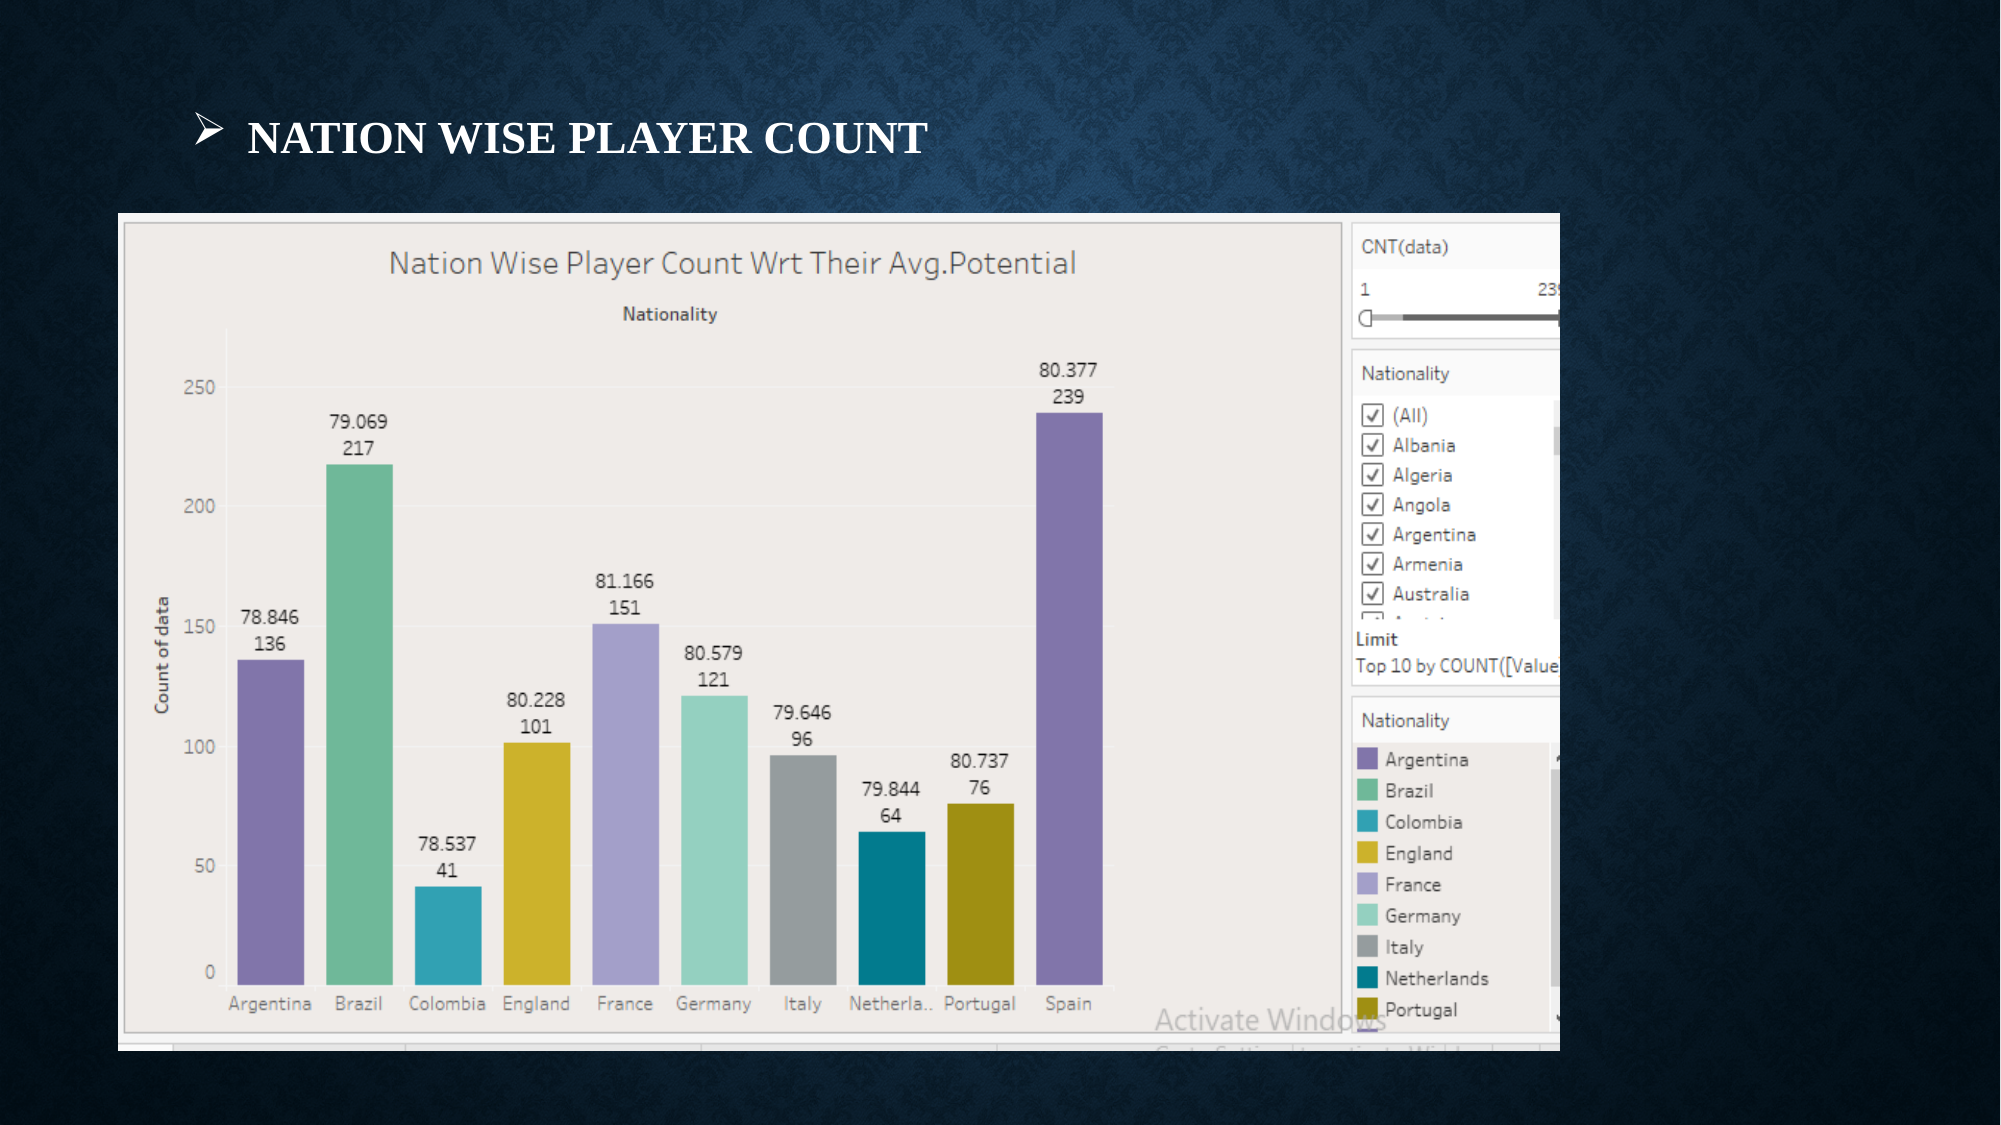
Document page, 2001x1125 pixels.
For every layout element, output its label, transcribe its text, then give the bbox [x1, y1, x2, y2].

title Nation wise player count [176, 55, 1393, 188]
picture [117, 212, 1561, 1052]
